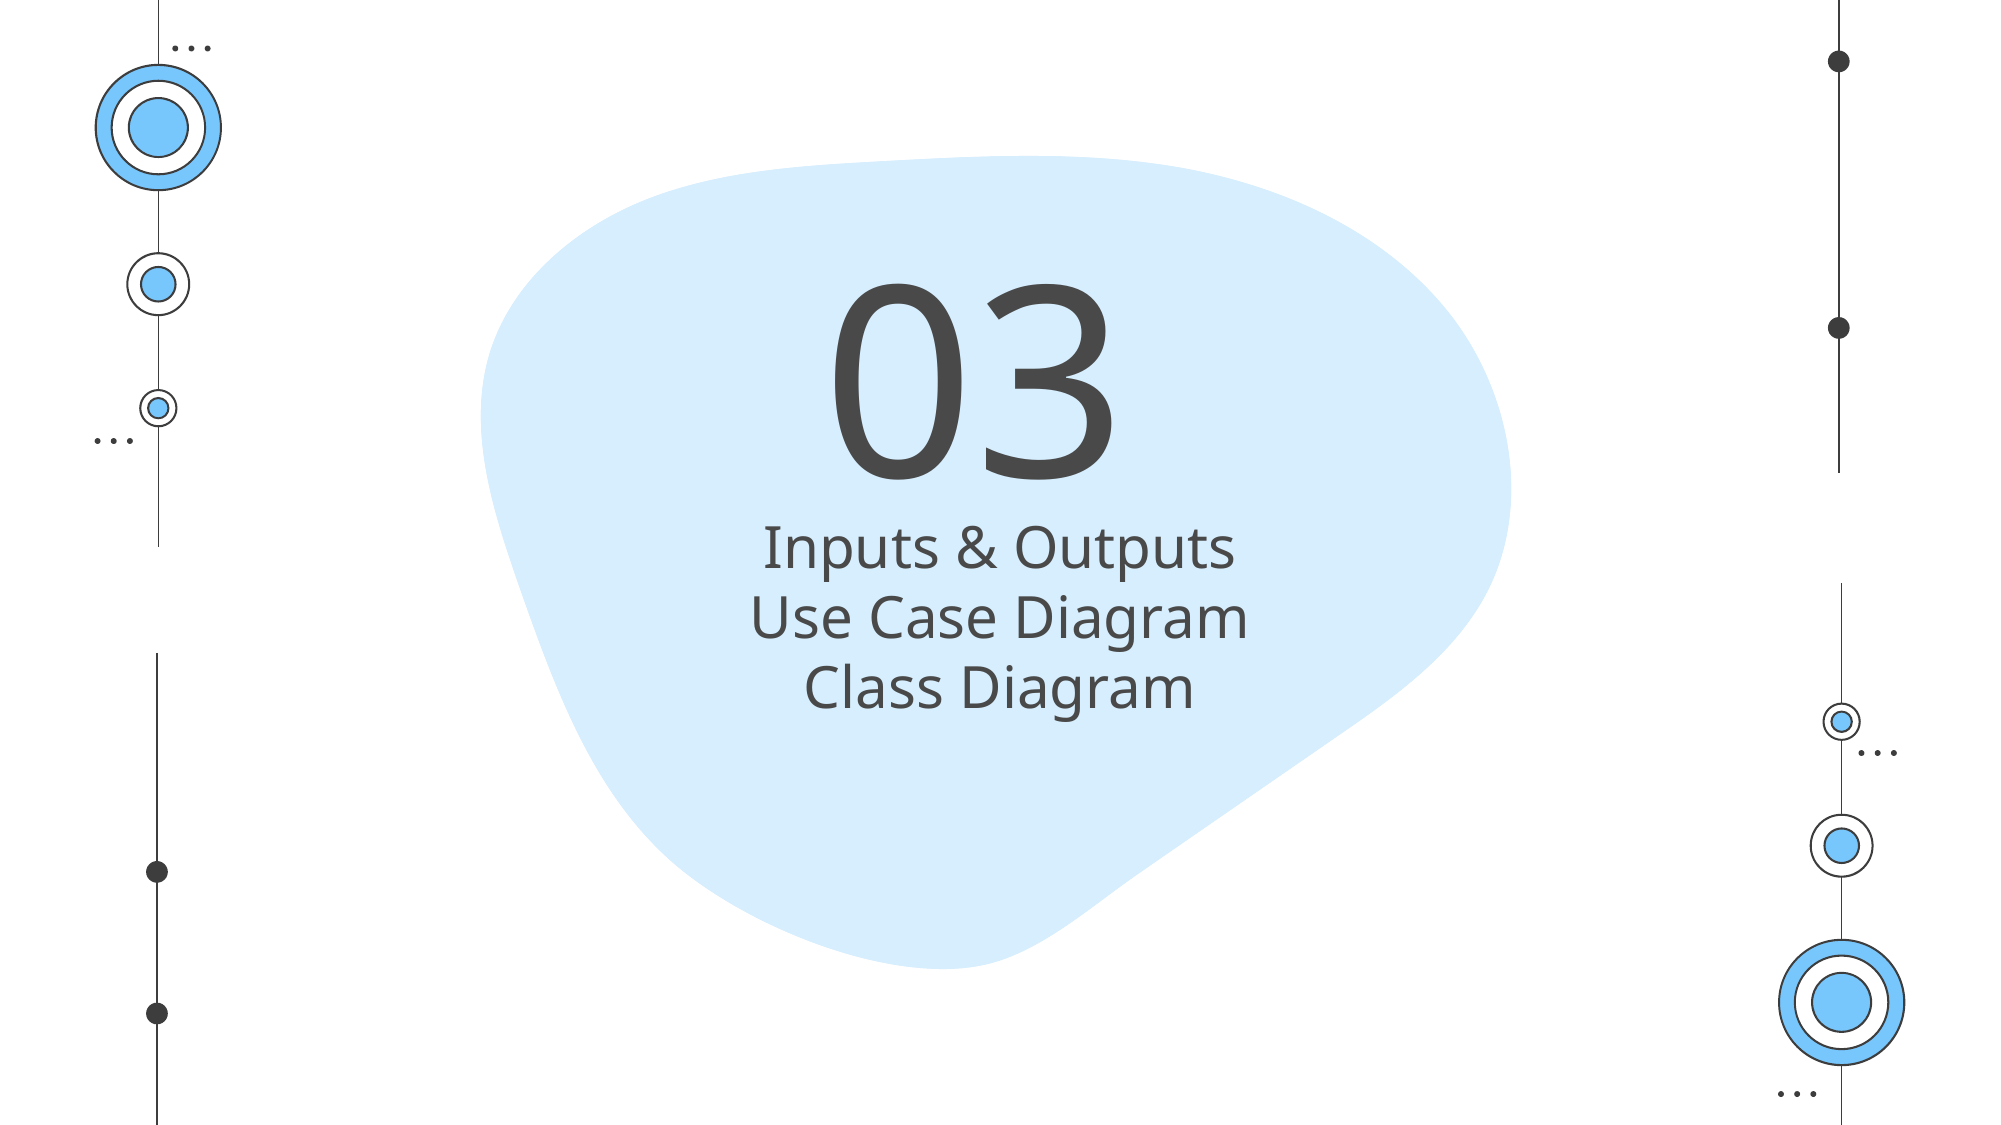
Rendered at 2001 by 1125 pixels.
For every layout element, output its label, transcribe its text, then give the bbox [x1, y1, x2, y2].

title Inputs & Outputs Use Case Diagram Class Diagram [447, 562, 1552, 739]
title 03 [650, 253, 1300, 488]
